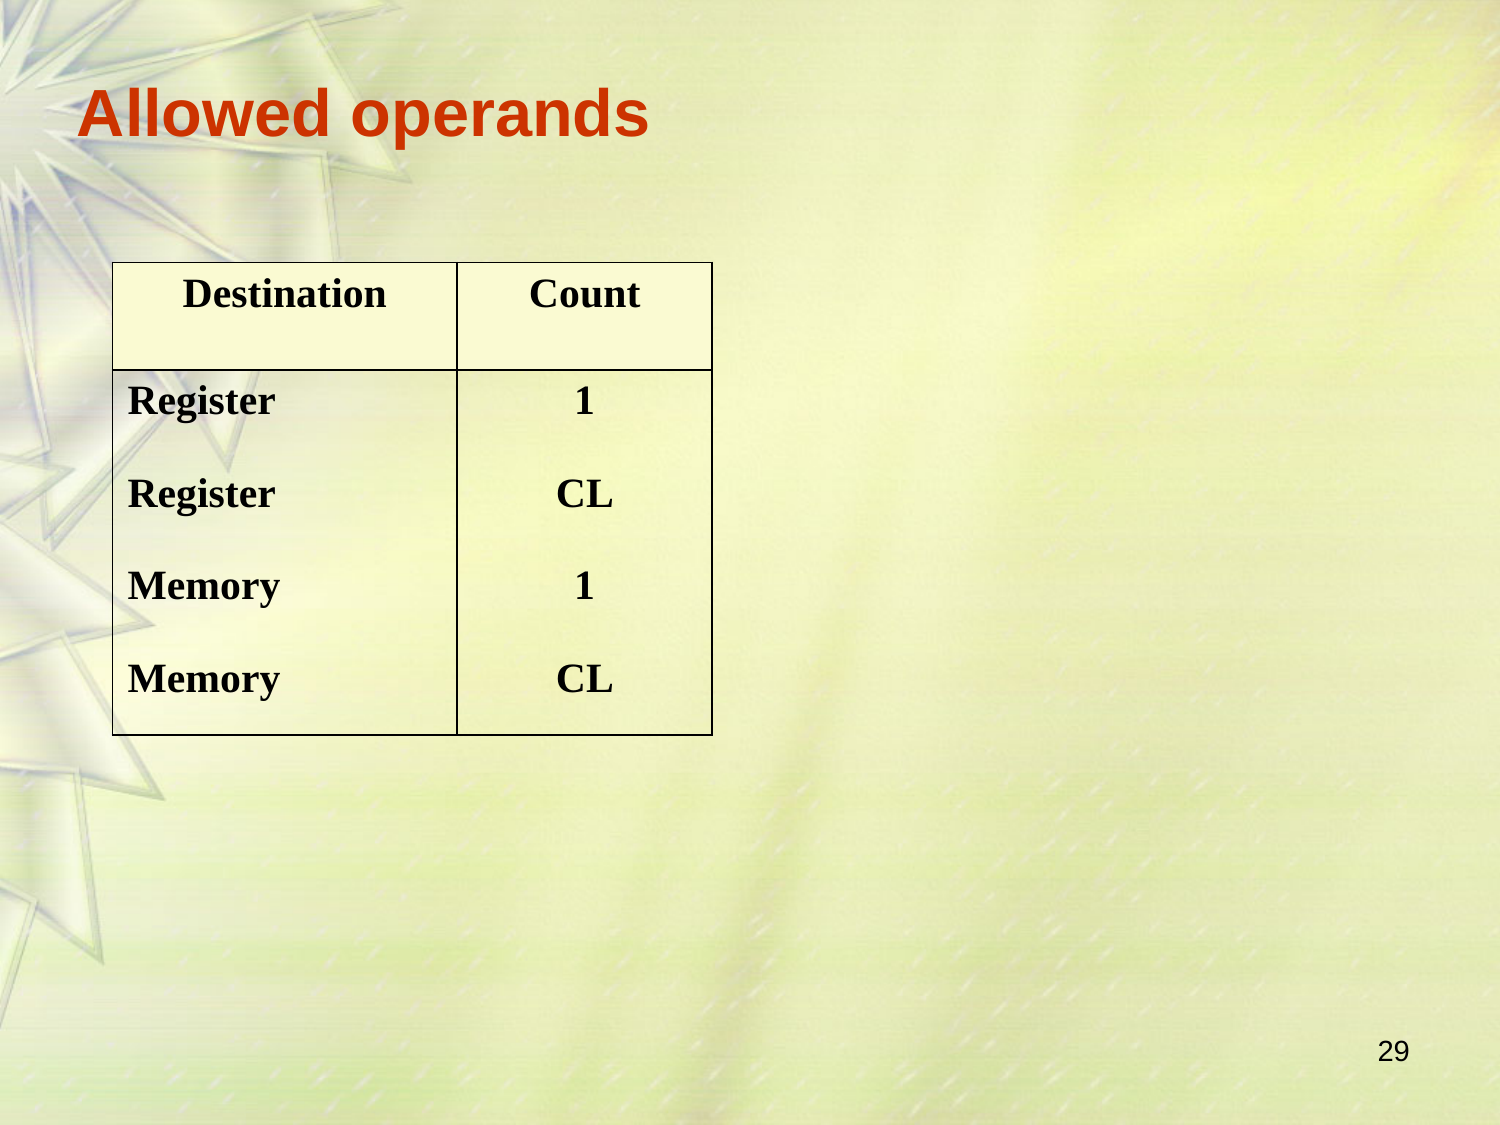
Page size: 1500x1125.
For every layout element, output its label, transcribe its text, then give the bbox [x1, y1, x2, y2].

table_cell Register Register Memory Memory [113, 371, 456, 734]
picture [0, 0, 1500, 1125]
table_header Destination [113, 263, 456, 369]
table_header Count [458, 263, 711, 369]
text_box Allowed operands [62, 62, 666, 158]
slide_number 29 [1074, 1024, 1426, 1103]
table_cell 1 CL 1 CL [458, 371, 711, 734]
